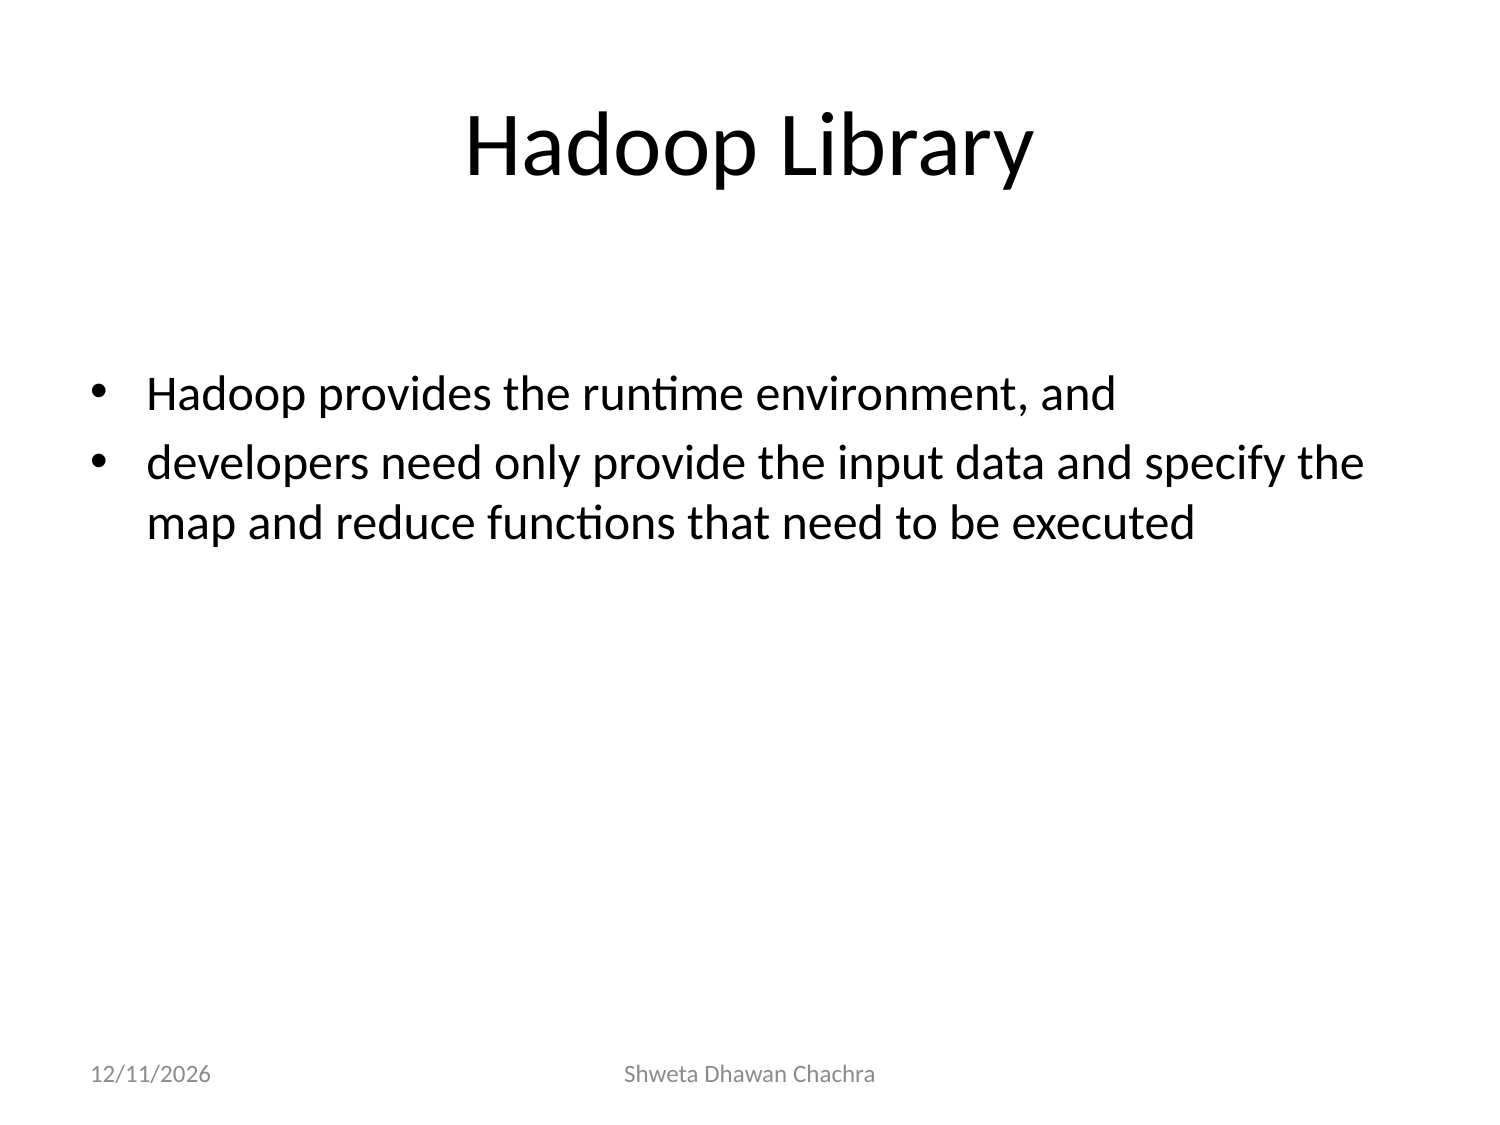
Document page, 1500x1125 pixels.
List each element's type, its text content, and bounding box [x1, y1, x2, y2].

title Hadoop Library [75, 45, 1425, 233]
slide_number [75, 1042, 425, 1103]
footer Shweta Dhawan Chachra [512, 1042, 988, 1103]
list Hadoop provides the runtime environment, and developers need only provide the input data and specify the map and reduce functions that need to be executed [75, 262, 1425, 1005]
